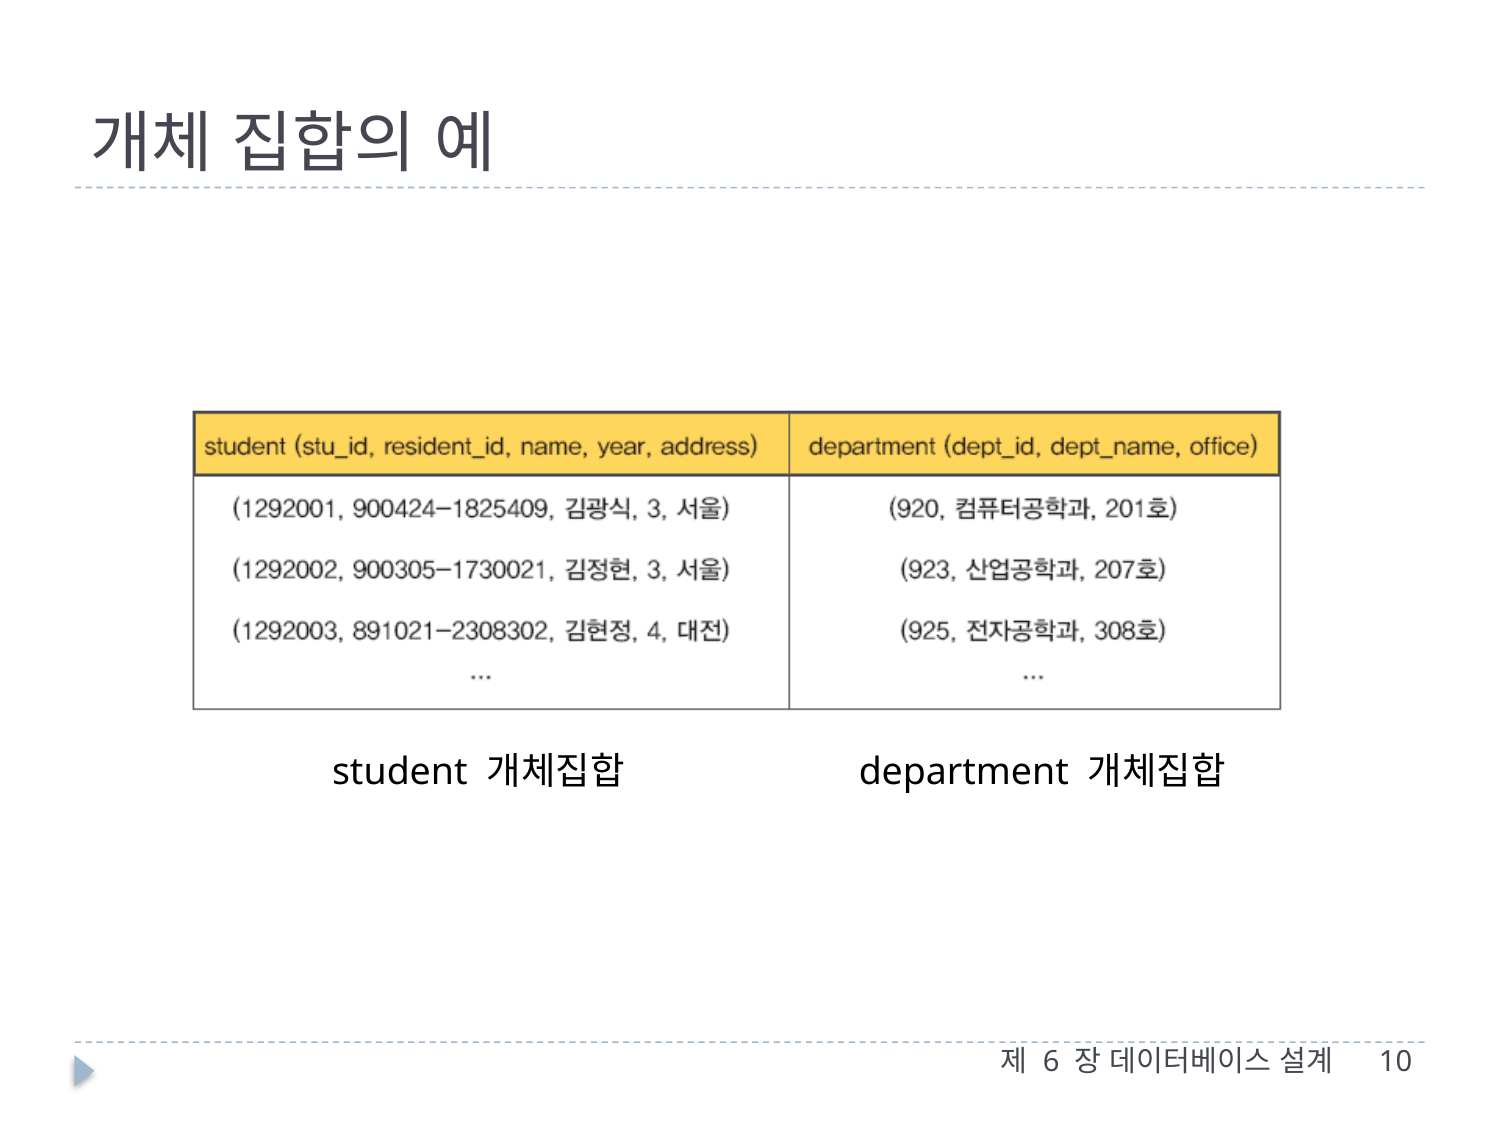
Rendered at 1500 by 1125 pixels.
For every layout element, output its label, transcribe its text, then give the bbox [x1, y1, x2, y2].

text_box student 개체집합 [317, 742, 640, 800]
footer 제 6 장 데이터베이스 설계 [778, 1035, 1349, 1096]
title 개체 집합의 예 [75, 24, 1425, 188]
picture [170, 396, 1297, 729]
text_box department 개체집합 [843, 742, 1241, 800]
slide_number 10 [1364, 1035, 1471, 1096]
